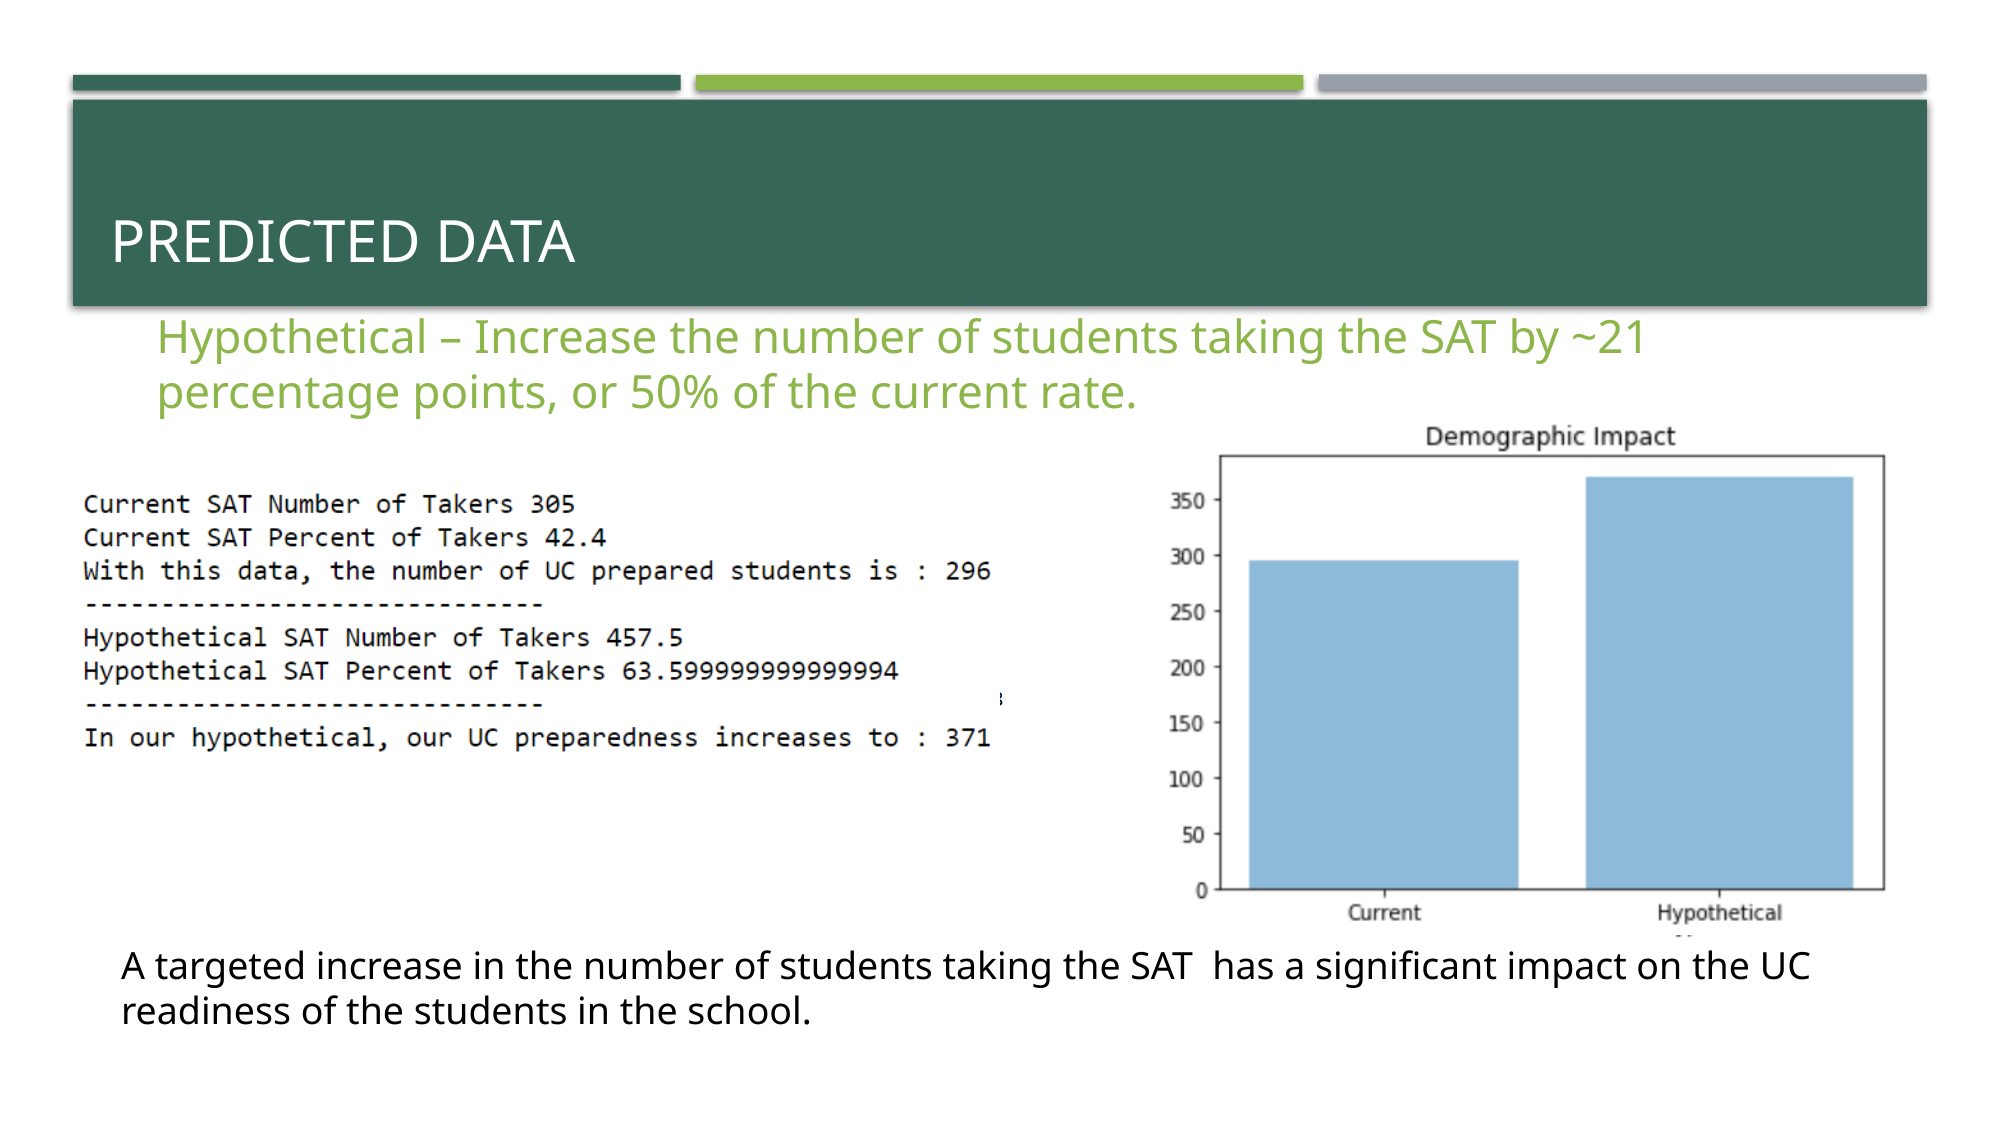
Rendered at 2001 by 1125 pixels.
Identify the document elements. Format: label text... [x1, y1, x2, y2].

title Predicted data [95, 119, 1905, 282]
text_box A targeted increase in the number of students taking the SAT has a significant impact on the UC readiness of the students in the school. [106, 934, 1905, 1040]
picture [80, 480, 1023, 768]
picture [1147, 405, 1920, 949]
list Hypothetical – Increase the number of students taking the SAT by ~21 percentage points, or 50% of the current rate. [141, 336, 1905, 425]
